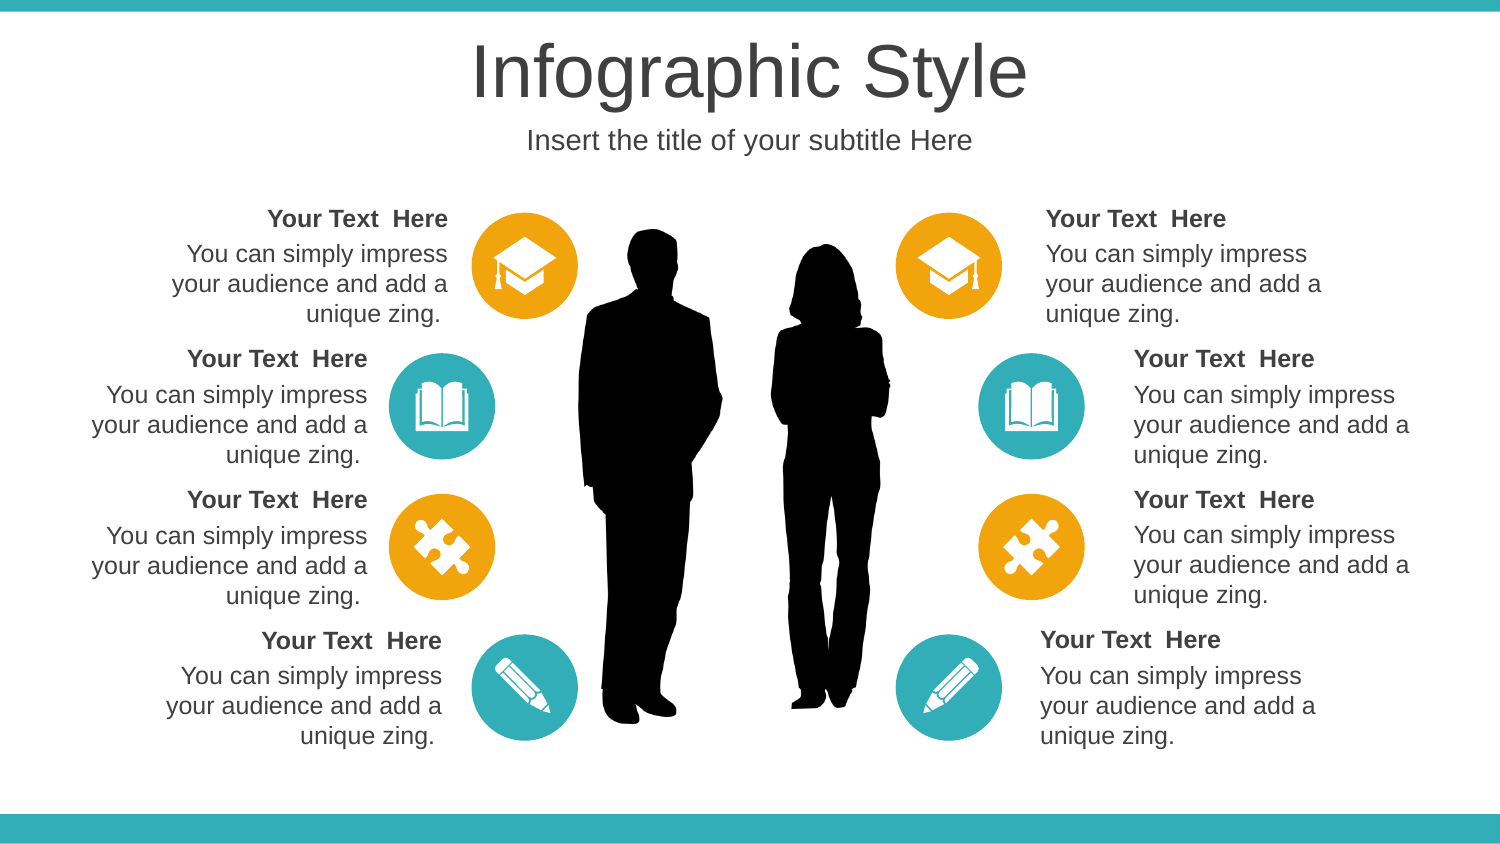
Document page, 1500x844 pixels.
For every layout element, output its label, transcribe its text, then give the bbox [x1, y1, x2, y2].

text_box [469, 210, 565, 321]
text_box [937, 235, 983, 296]
text_box [491, 236, 521, 295]
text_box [1030, 194, 1348, 337]
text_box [66, 335, 384, 475]
text_box [902, 632, 1005, 743]
text_box [1001, 516, 1062, 578]
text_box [1118, 335, 1436, 475]
picture [526, 229, 947, 724]
text_box [469, 632, 557, 743]
text_box [492, 655, 521, 700]
text_box [413, 379, 471, 434]
list Insert the title of your subtitle Here [0, 114, 1500, 162]
text_box [899, 210, 1005, 321]
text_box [146, 194, 464, 337]
text_box [411, 516, 473, 578]
text_box [1002, 379, 1061, 434]
list Infographic Style [0, 20, 1500, 114]
text_box [388, 351, 498, 462]
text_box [1024, 616, 1342, 759]
text_box [952, 655, 981, 701]
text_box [1118, 475, 1436, 618]
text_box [66, 475, 384, 618]
text_box [976, 491, 1087, 603]
text_box [388, 491, 498, 603]
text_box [141, 616, 458, 759]
text_box [976, 351, 1087, 462]
